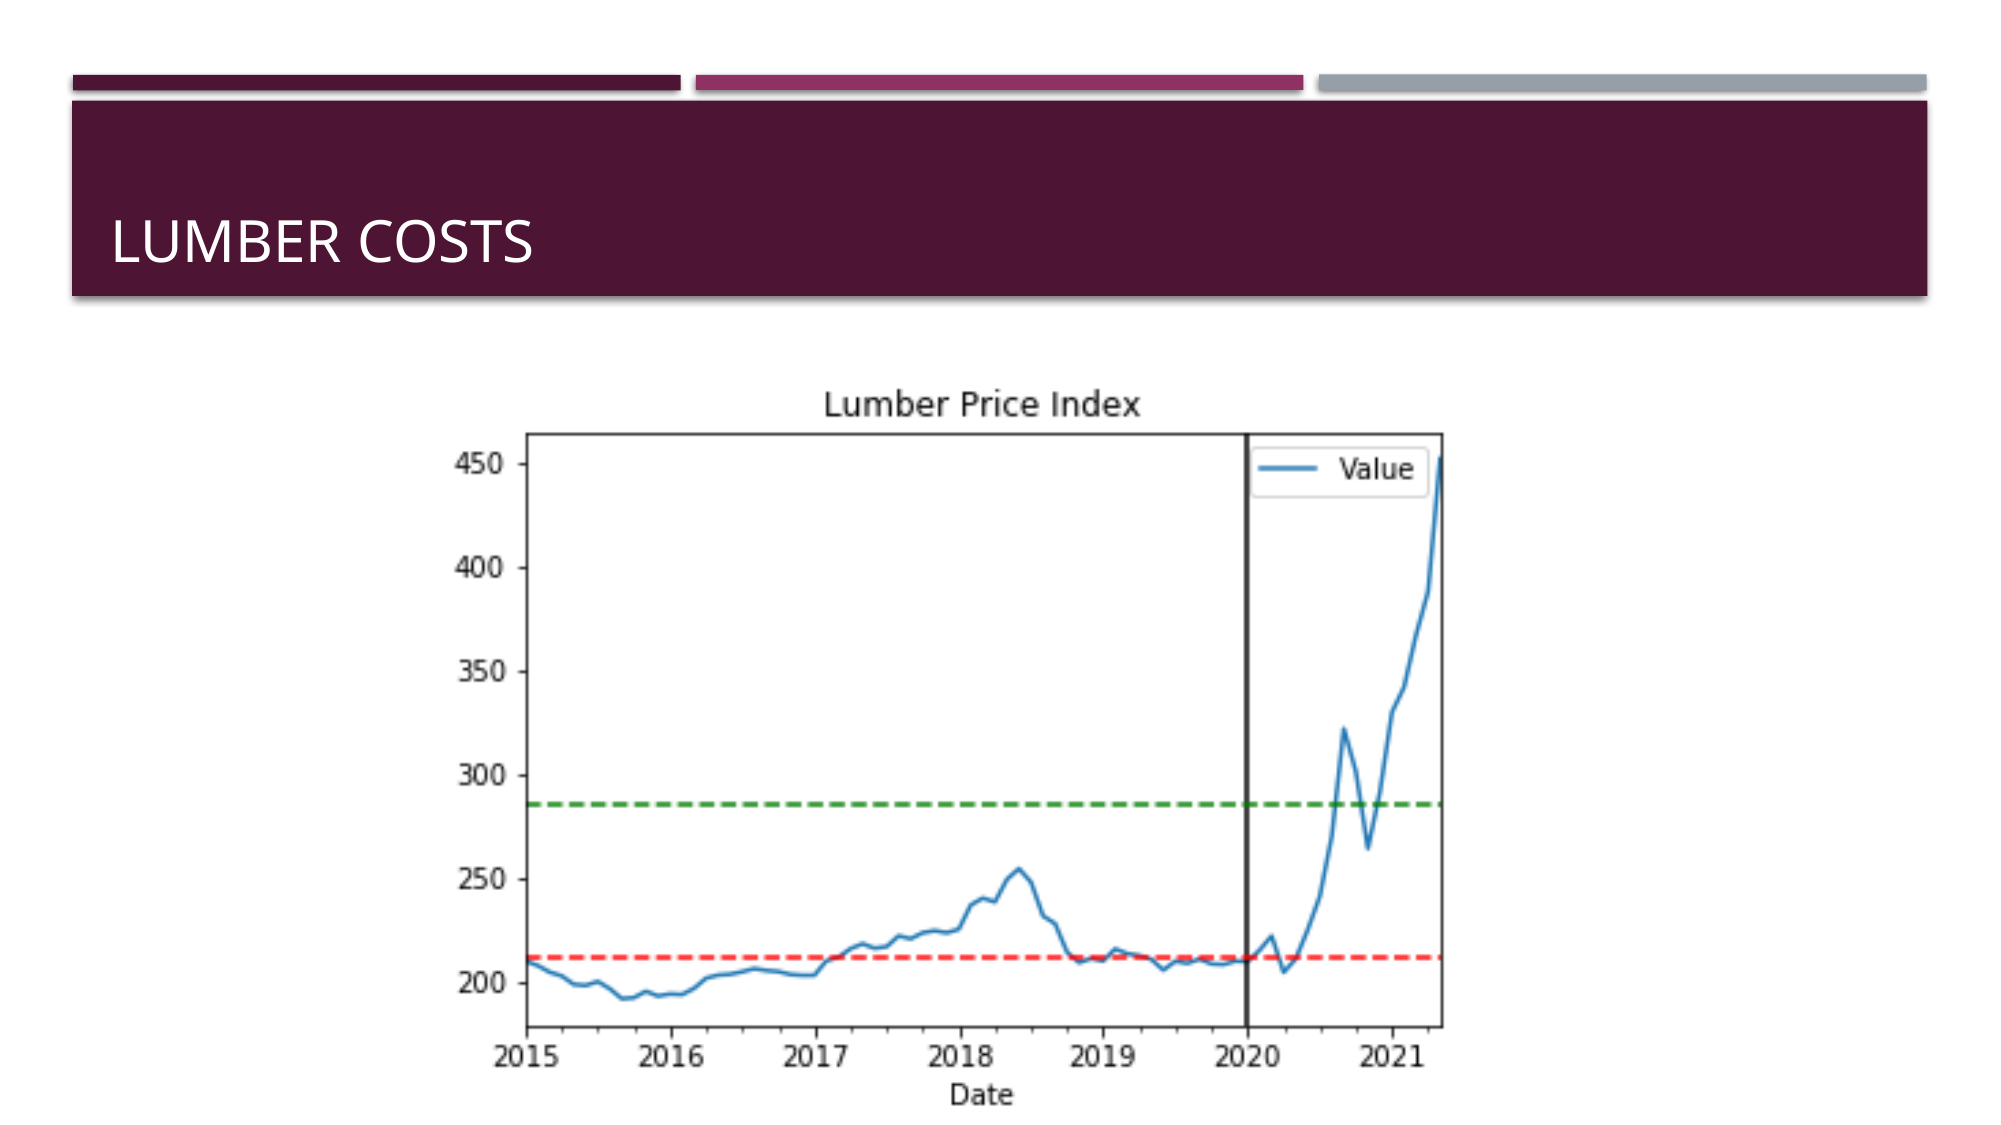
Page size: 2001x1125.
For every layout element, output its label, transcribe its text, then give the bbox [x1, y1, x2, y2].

title Lumber costs [95, 115, 1905, 282]
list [379, 338, 1560, 1125]
